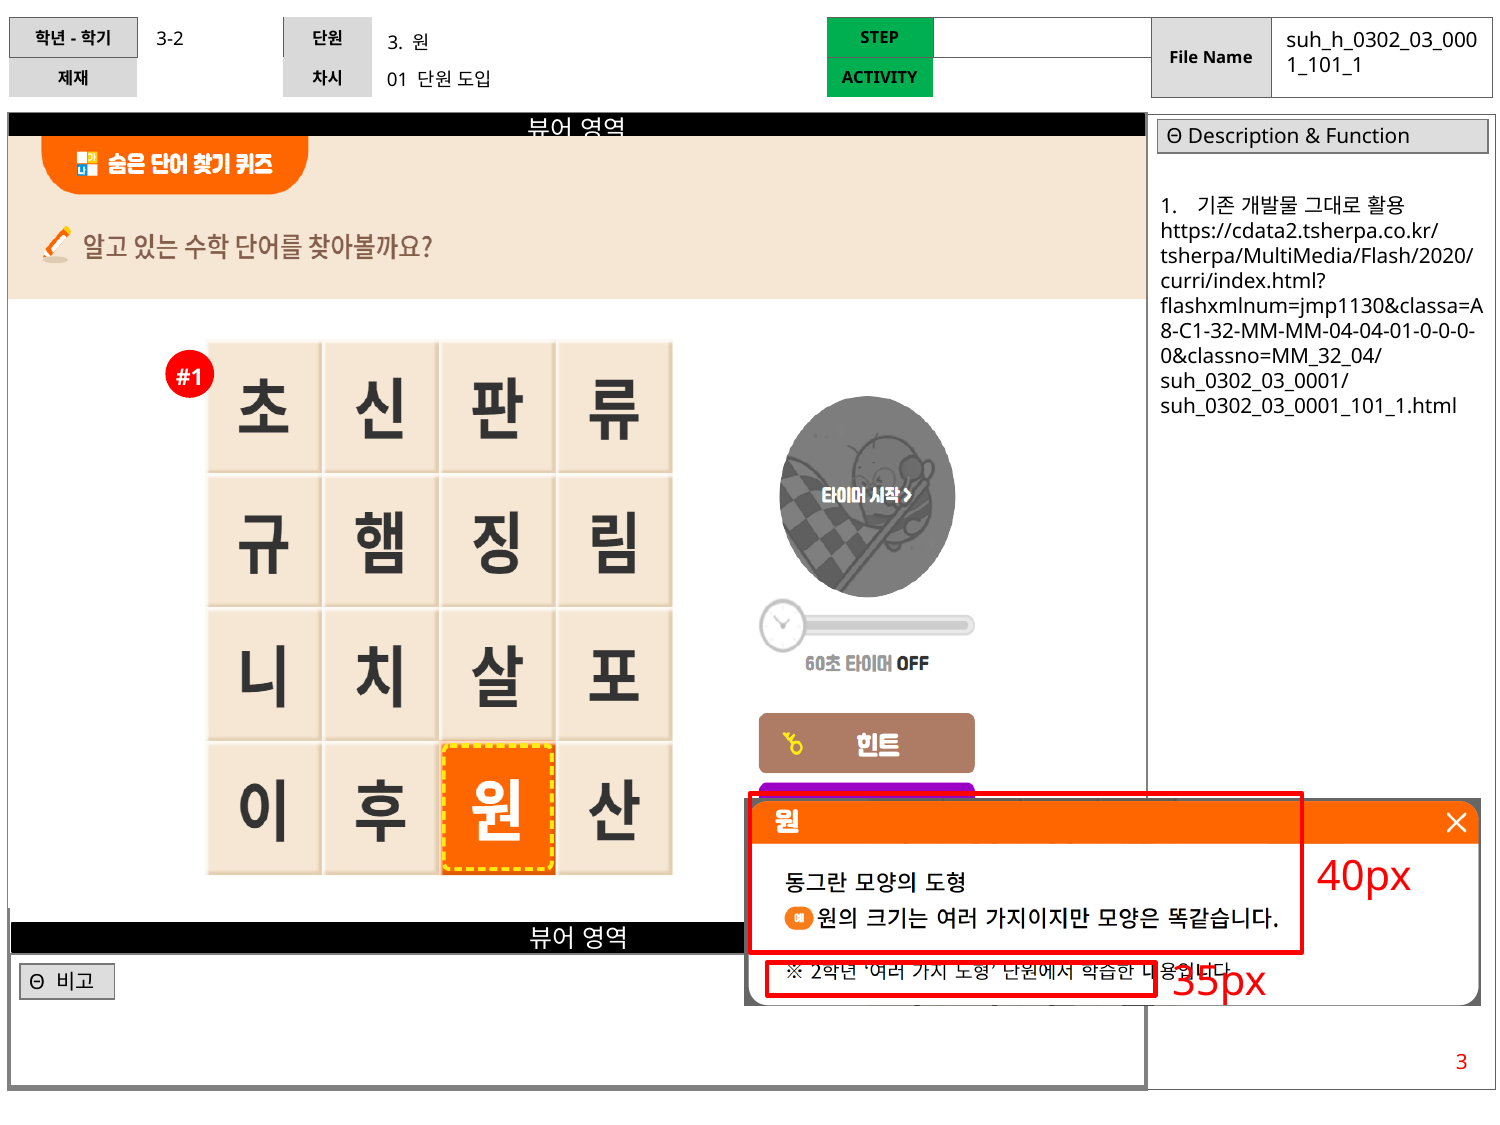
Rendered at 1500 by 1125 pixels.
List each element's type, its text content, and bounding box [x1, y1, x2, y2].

text_box 01 단원 도입 [372, 60, 821, 96]
text_box 3. 원 [372, 23, 828, 48]
text_box 기존 개발물 그대로 활용 https://cdata2.tsherpa.co.kr/tsherpa/MultiMedia/Flash/2020/curri/index.html?flashxmlnum=jmp1130&classa=A8-C1-32-MM-MM-04-04-01-0-0-0-0&classno=MM_32_04/suh_0302_03_0001/suh_0302_03_0001_101_1.html [1150, 160, 1500, 426]
text_box suh_h_0302_03_0001_101_1 [1271, 18, 1500, 84]
picture [8, 136, 1481, 1006]
text_box [1150, 791, 1304, 797]
text_box 3-2 [141, 18, 284, 55]
table_header Θ Description & Function [1158, 120, 1487, 152]
